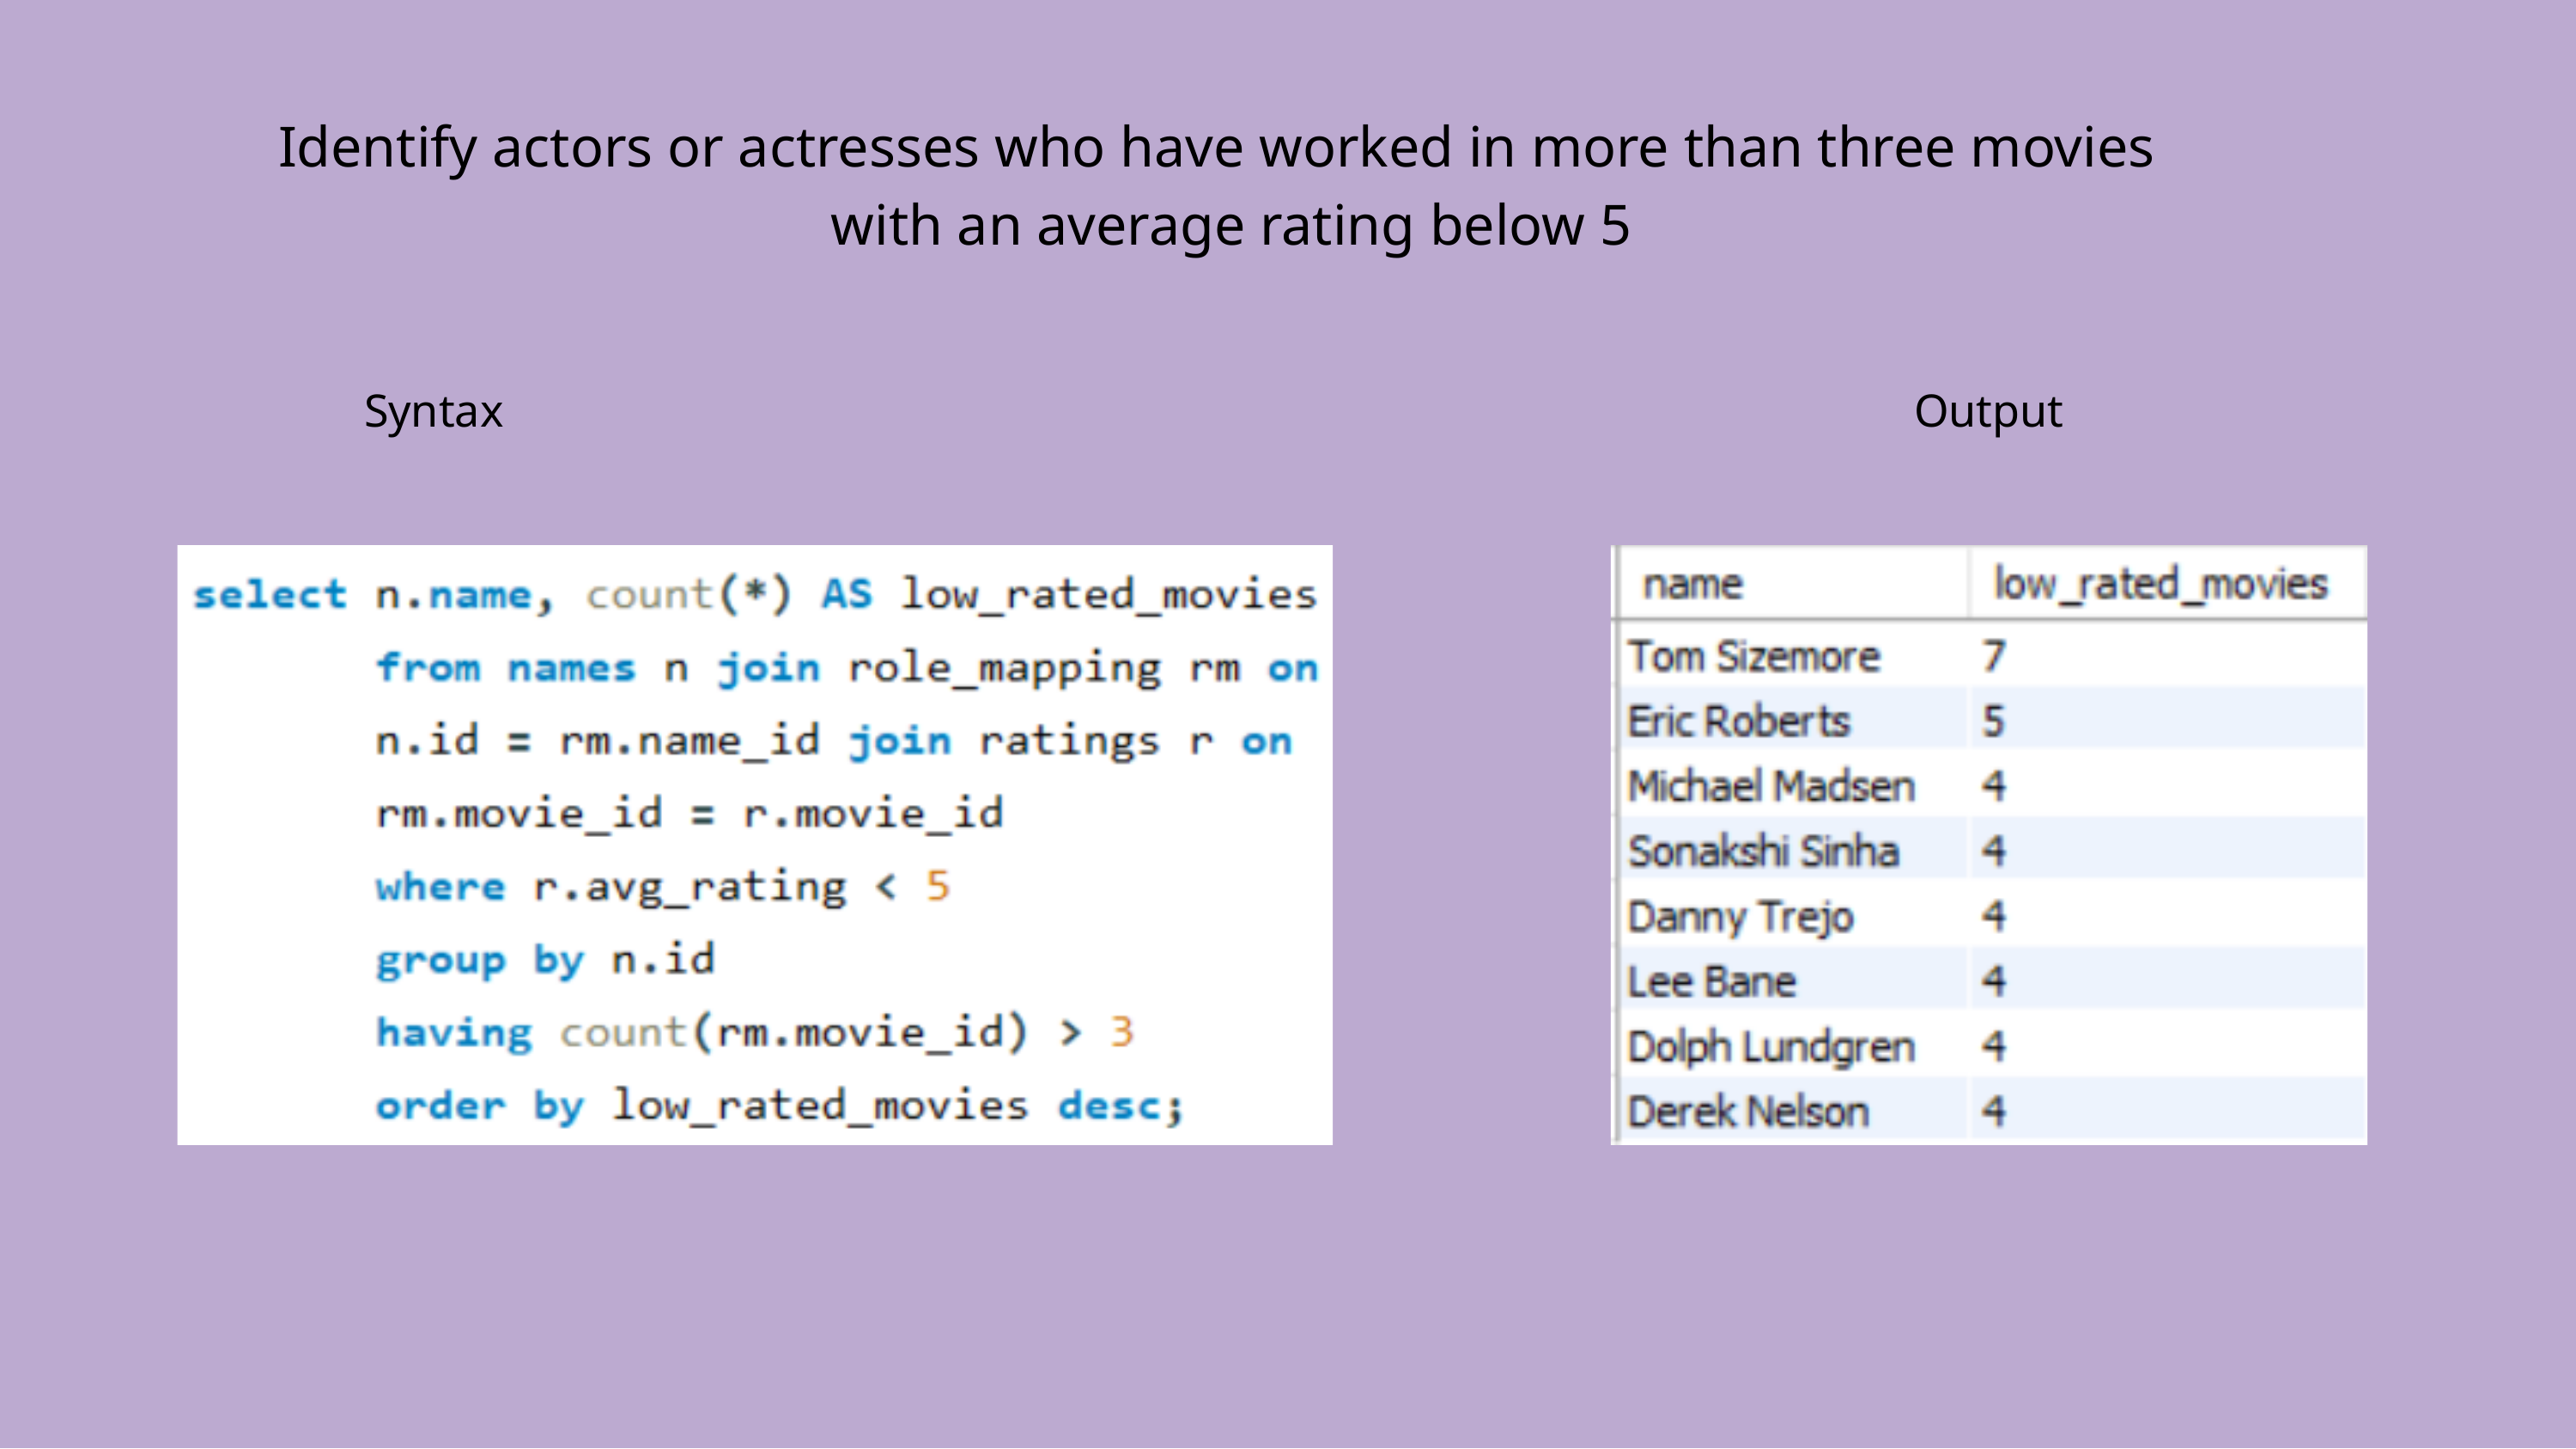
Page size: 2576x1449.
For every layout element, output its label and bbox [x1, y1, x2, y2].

text_box [0, 0, 2576, 1449]
